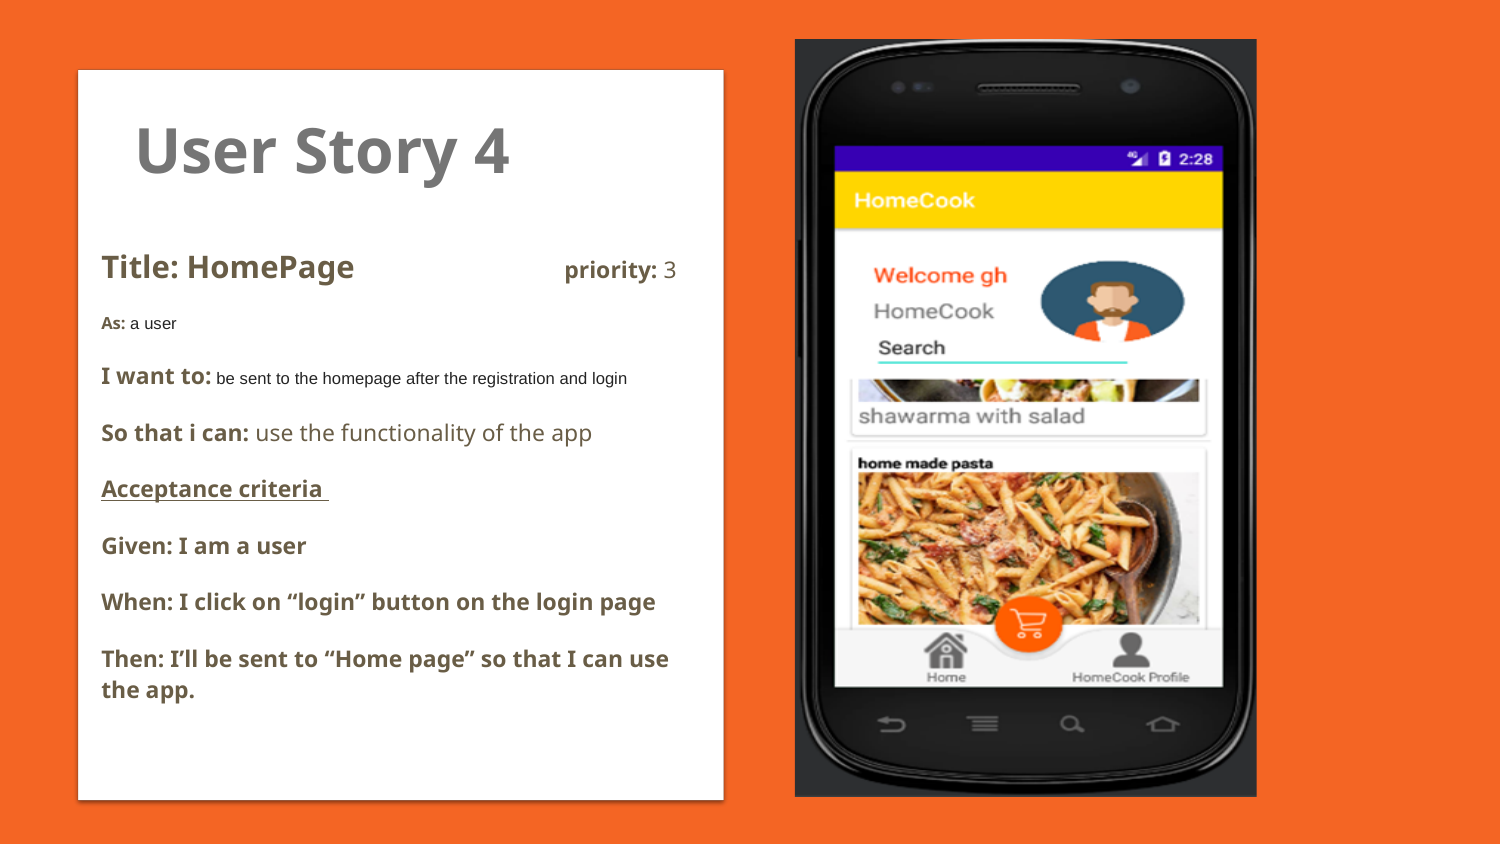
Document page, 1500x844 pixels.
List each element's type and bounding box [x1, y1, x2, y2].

picture [51, 39, 751, 830]
picture [794, 38, 1257, 797]
